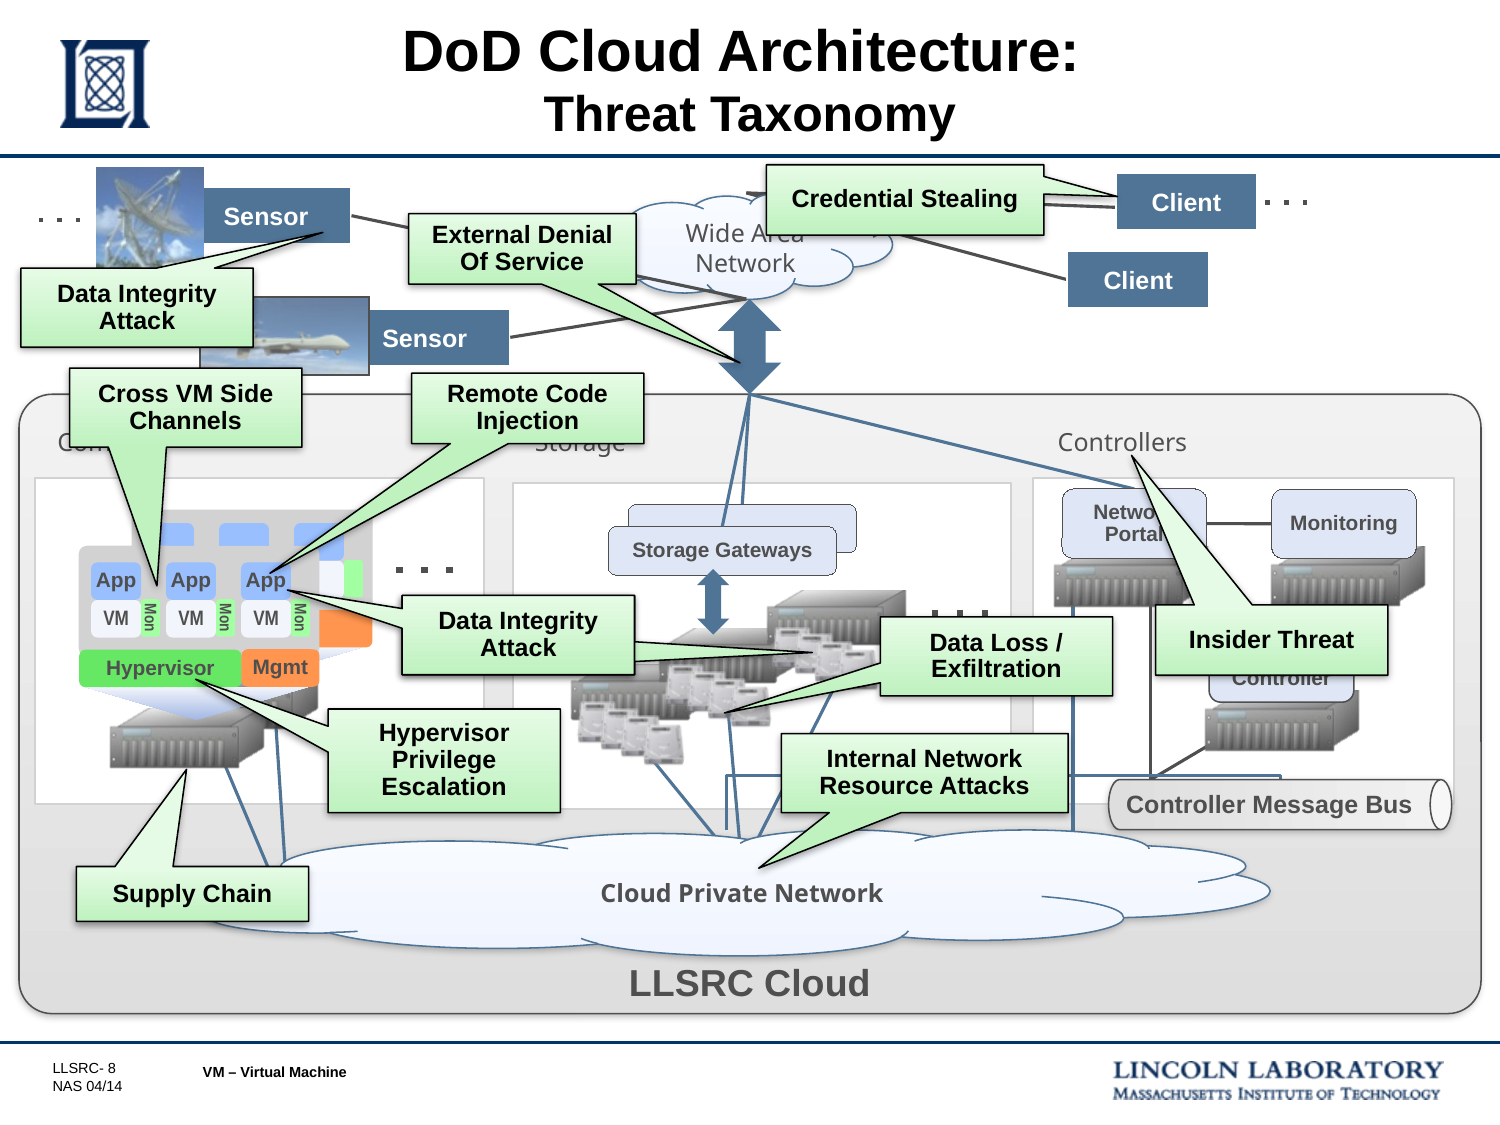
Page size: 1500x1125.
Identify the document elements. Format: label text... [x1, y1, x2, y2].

picture [60, 40, 150, 128]
text_box [0, 164, 1499, 1038]
title DoD Cloud Architecture: Threat Taxonomy [154, 16, 1346, 151]
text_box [18, 166, 1482, 1014]
text_box VM – Virtual Machine [187, 1055, 626, 1088]
picture [1111, 1061, 1444, 1100]
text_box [401, 595, 635, 675]
